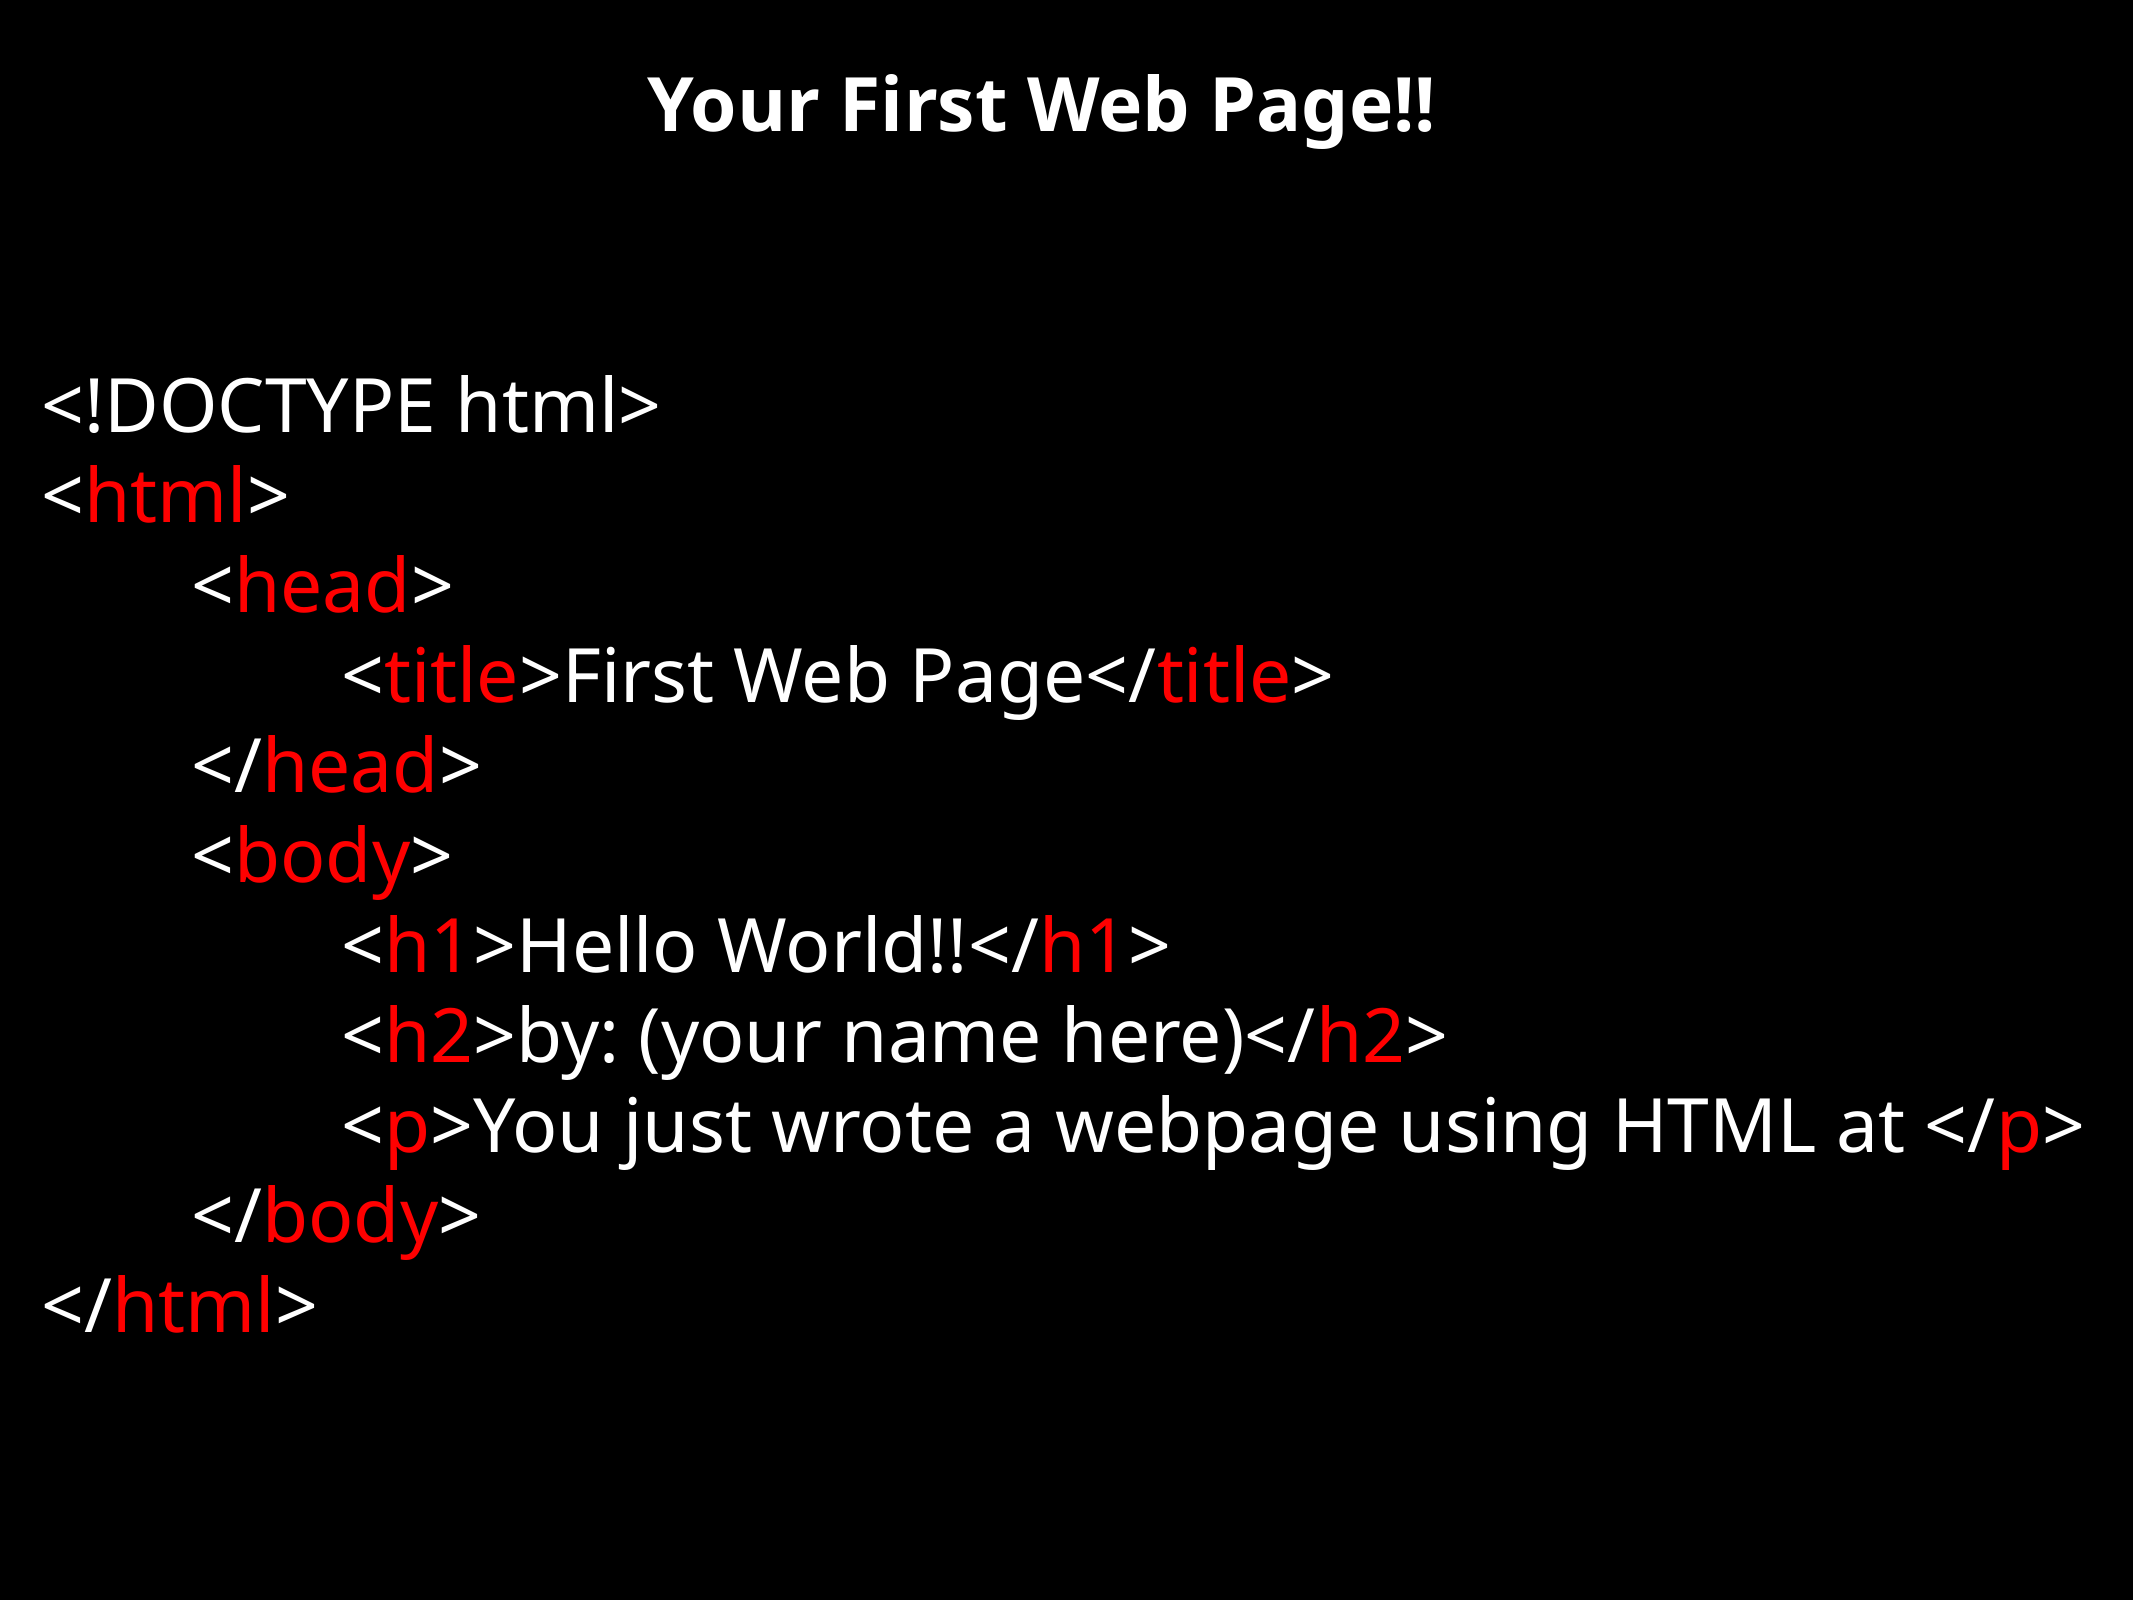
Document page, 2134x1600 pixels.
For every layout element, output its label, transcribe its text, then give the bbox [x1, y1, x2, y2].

text_box <!DOCTYPE html> <html> <head> <title>First Web Page</title> </head> <body> <h1>Hello World!!</h1> <h2>by: (your name here)</h2> <p>You just wrote a webpage using HTML at </p> </body> </html> [33, 195, 2113, 1511]
text_box Your First Web Page!! [472, 48, 1612, 155]
